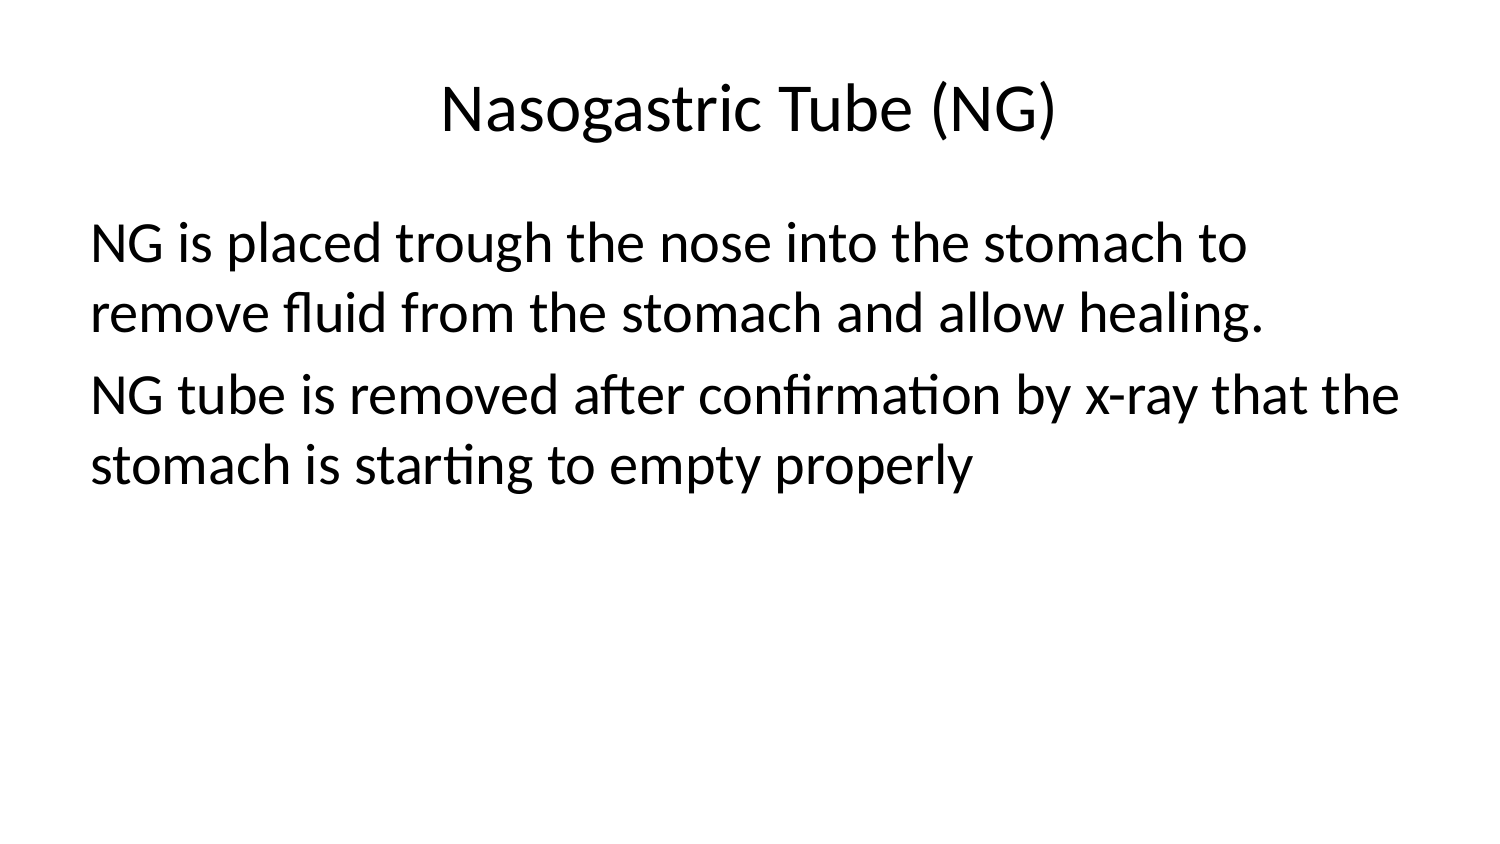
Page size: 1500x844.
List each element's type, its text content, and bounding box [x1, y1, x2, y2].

title Nasogastric Tube (NG) [75, 33, 1425, 175]
list NG is placed trough the nose into the stomach to remove fluid from the stomach and allow healing. NG tube is removed after confirmation by x-ray that the stomach is starting to empty properly [75, 196, 1425, 754]
